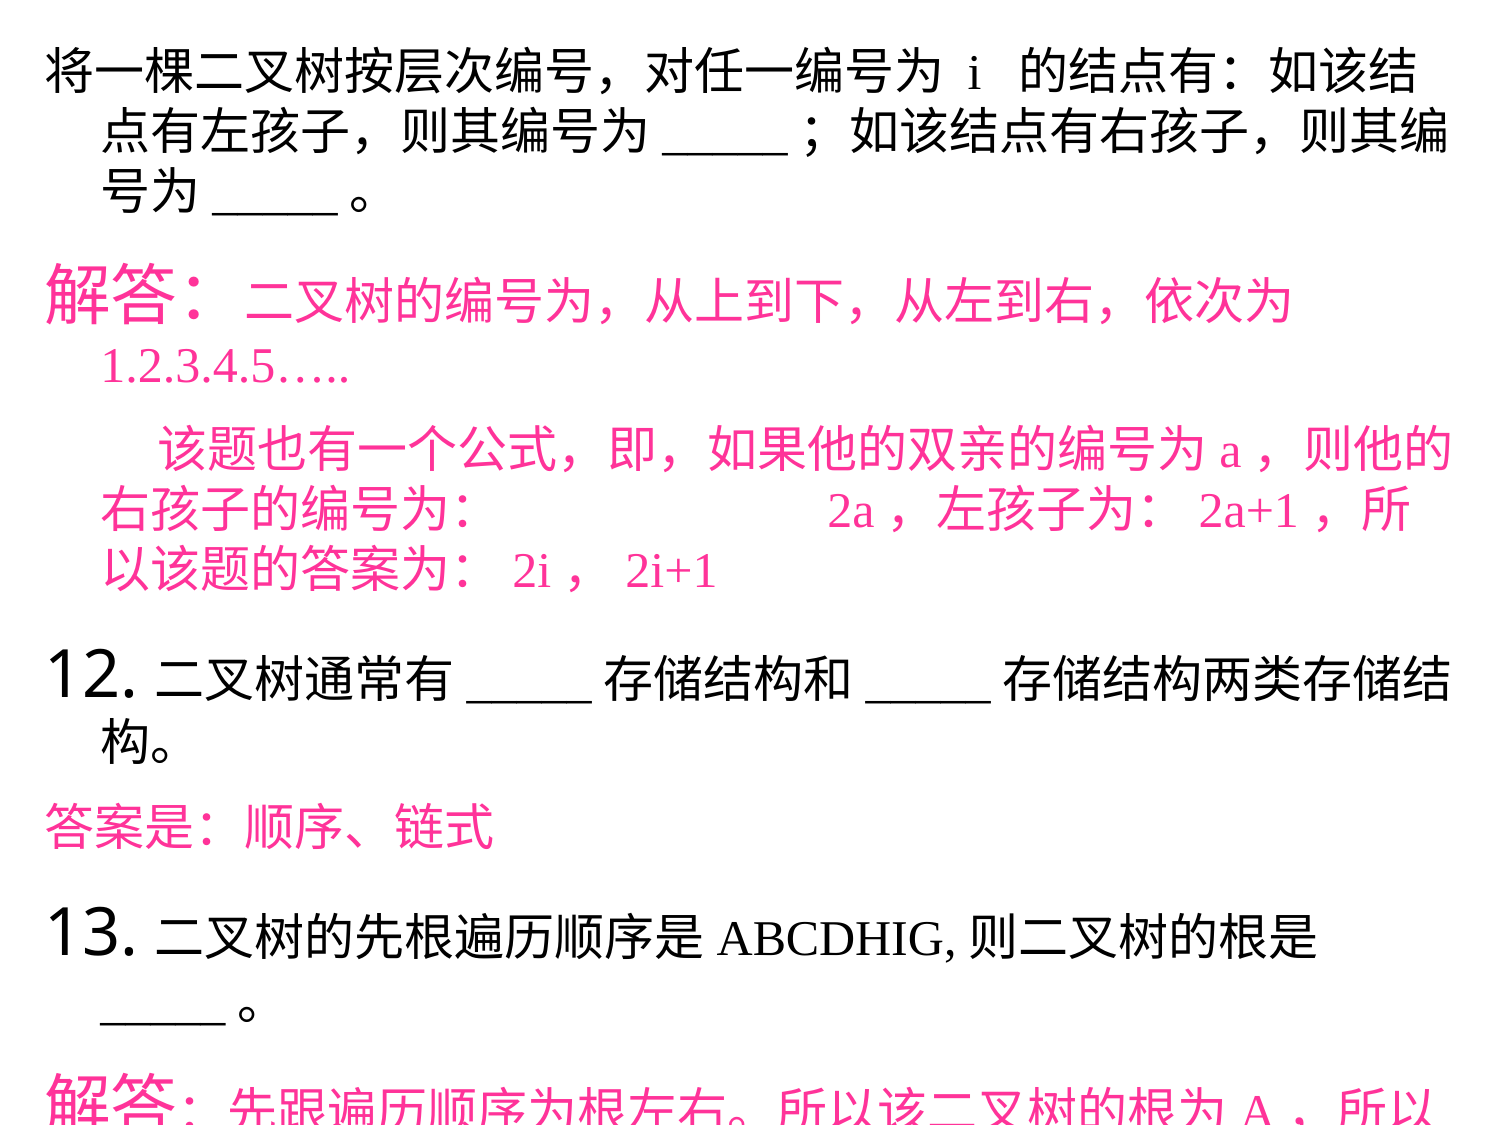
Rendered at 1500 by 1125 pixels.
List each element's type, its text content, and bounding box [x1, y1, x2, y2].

text_box 将一棵二叉树按层次编号，对任一编号为 i 的结点有：如该结点有左孩子，则其编号为_____；如该结点有右孩子，则其编号为_____。 解答：二叉树的编号为，从上到下，从左到右，依次为 1.2.3.4.5….. 该题也有一个公式，即，如果他的双亲的编号为a，则他的右孩子的编号为： 2a，左孩子为：2a+1，所以该题的答案为：2i，2i+1 12.二叉树通常有_____存储结构和_____存储结构两类存储结构。 答案是：顺序、链式 13.二叉树的先根遍历顺序是ABCDHIG,则二叉树的根是_____。 解答：先跟遍历顺序为根左右。所以该二叉树的根为A，所以答案为：A [29, 31, 1471, 1125]
